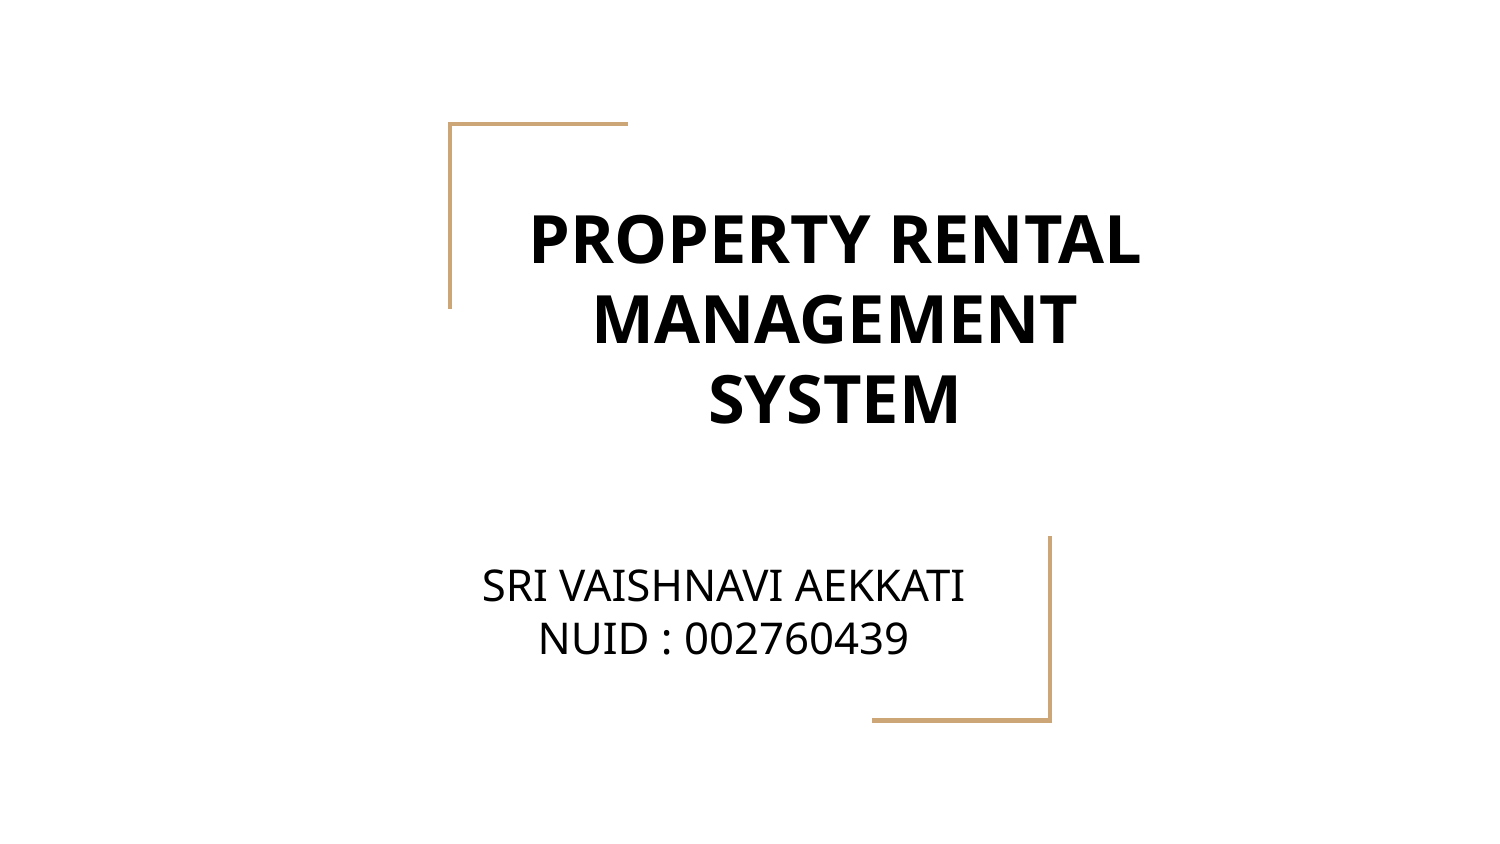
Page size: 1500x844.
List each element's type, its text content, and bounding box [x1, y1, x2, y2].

title PROPERTY RENTAL MANAGEMENT SYSTEM [452, 164, 1219, 452]
subtitle SRI VAISHNAVI AEKKATI NUID : 002760439 [264, 542, 1184, 844]
